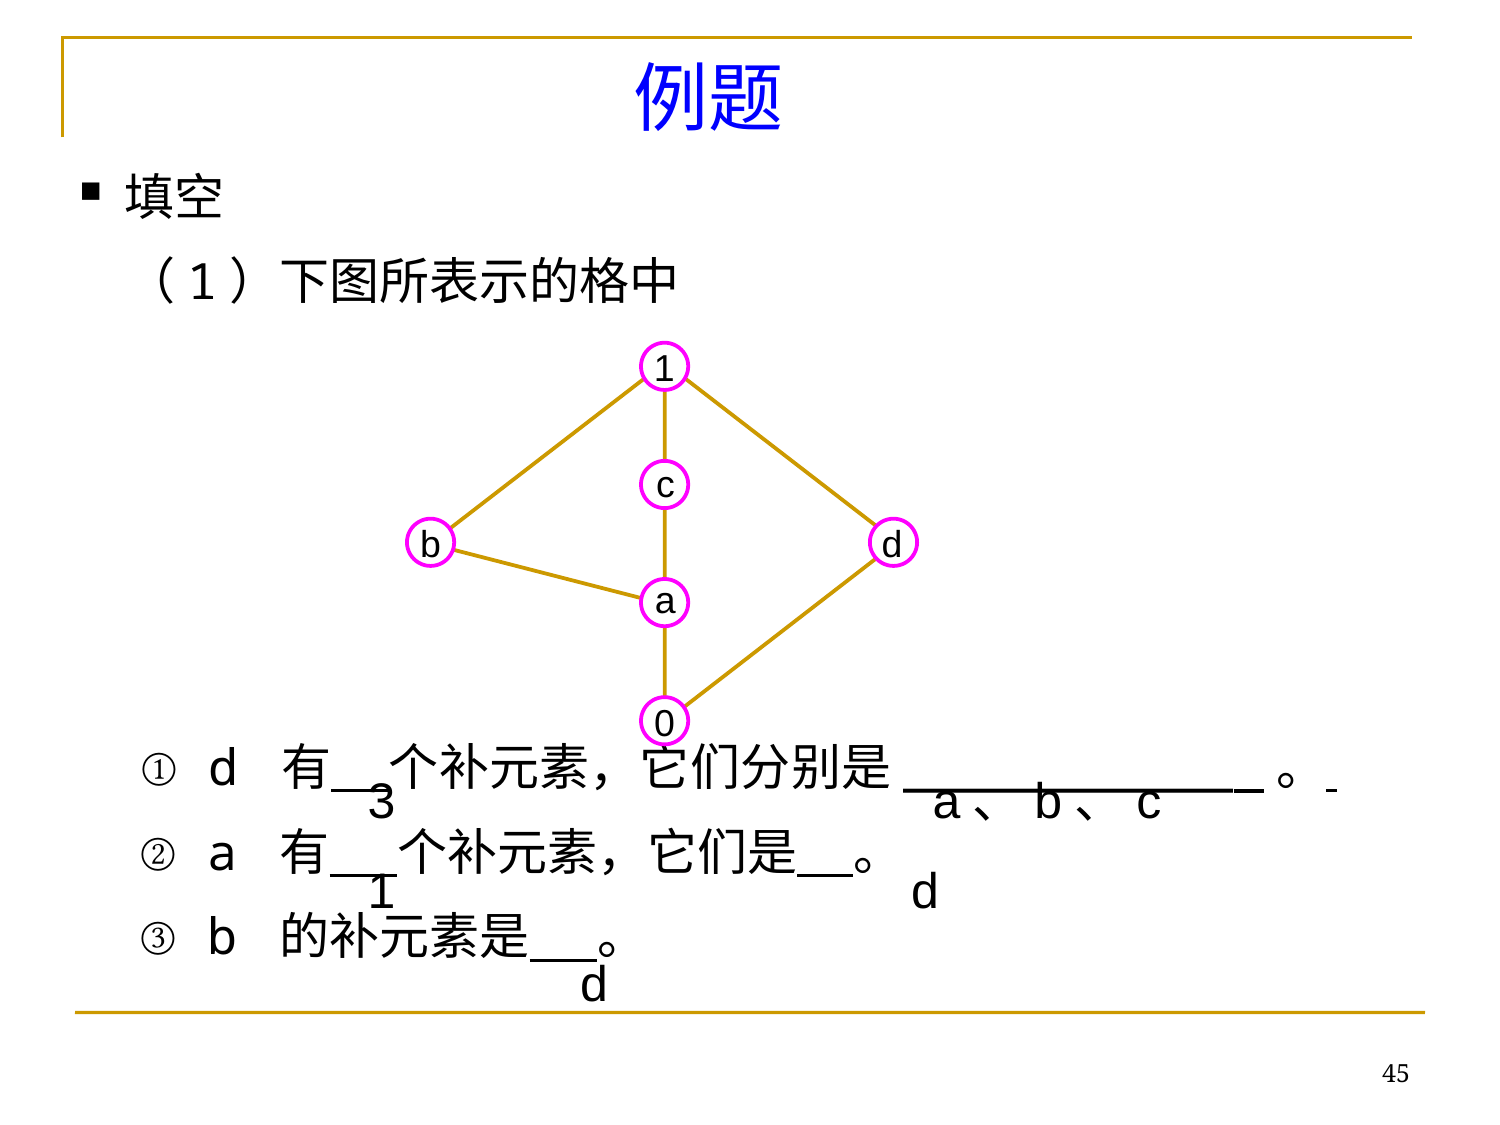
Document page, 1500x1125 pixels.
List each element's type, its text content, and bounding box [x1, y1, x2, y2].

text_box 1 d [324, 851, 1050, 926]
text_box 3 a、b、c [324, 761, 1300, 897]
slide_number 45 [1074, 1023, 1426, 1100]
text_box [406, 342, 918, 745]
text_box d [537, 943, 650, 1019]
text_box 例题 填空 （1）下图所表示的格中 ① d 有 个补元素，它们分别是___________ 。 ② a 有 个补元素，它们是 。 ③ b 的补元素是 。 [64, 42, 1353, 973]
